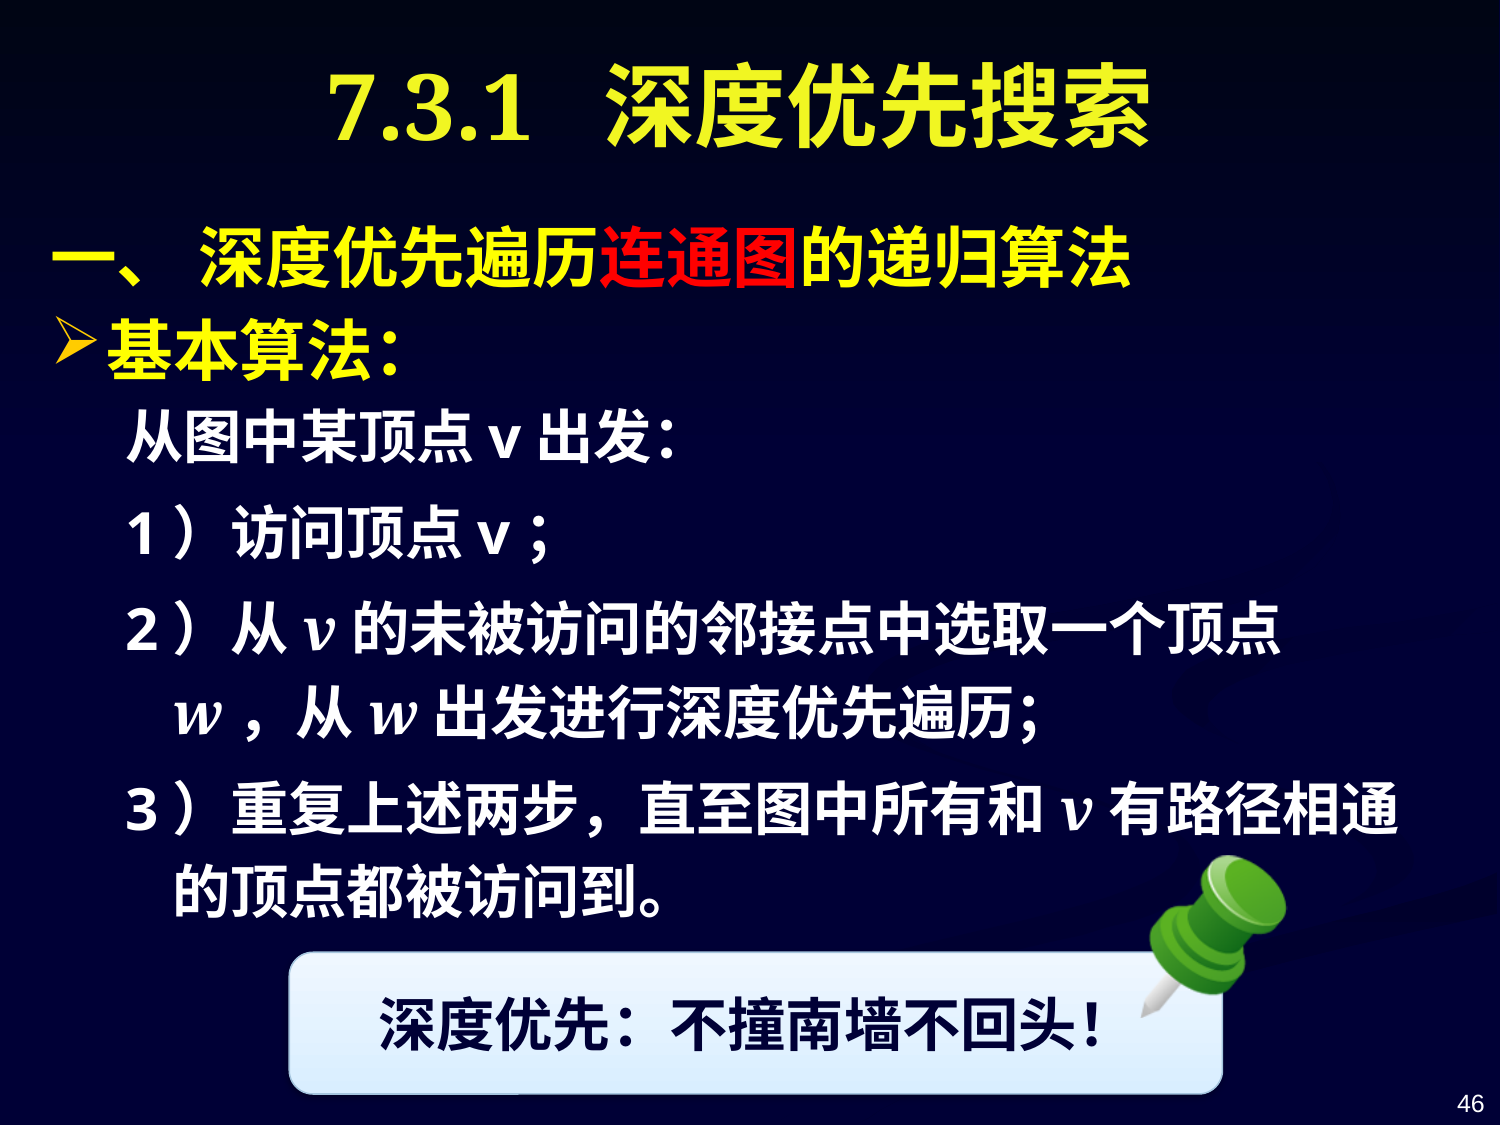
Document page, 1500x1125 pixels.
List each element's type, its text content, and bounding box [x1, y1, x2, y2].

list 一、 深度优先遍历连通图的递归算法 基本算法： 从图中某顶点v出发： 1）访问顶点v； 2）从v的未被访问的邻接点中选取一个顶点w，从w出发进行深度优先遍历； 3）重复上述两步，直至图中所有和v有路径相通的顶点都被访问到。 [35, 208, 1436, 1024]
title 7.3.1 深度优先搜索 [64, 23, 1415, 185]
slide_number 46 [1149, 1046, 1500, 1125]
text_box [289, 850, 1299, 1095]
